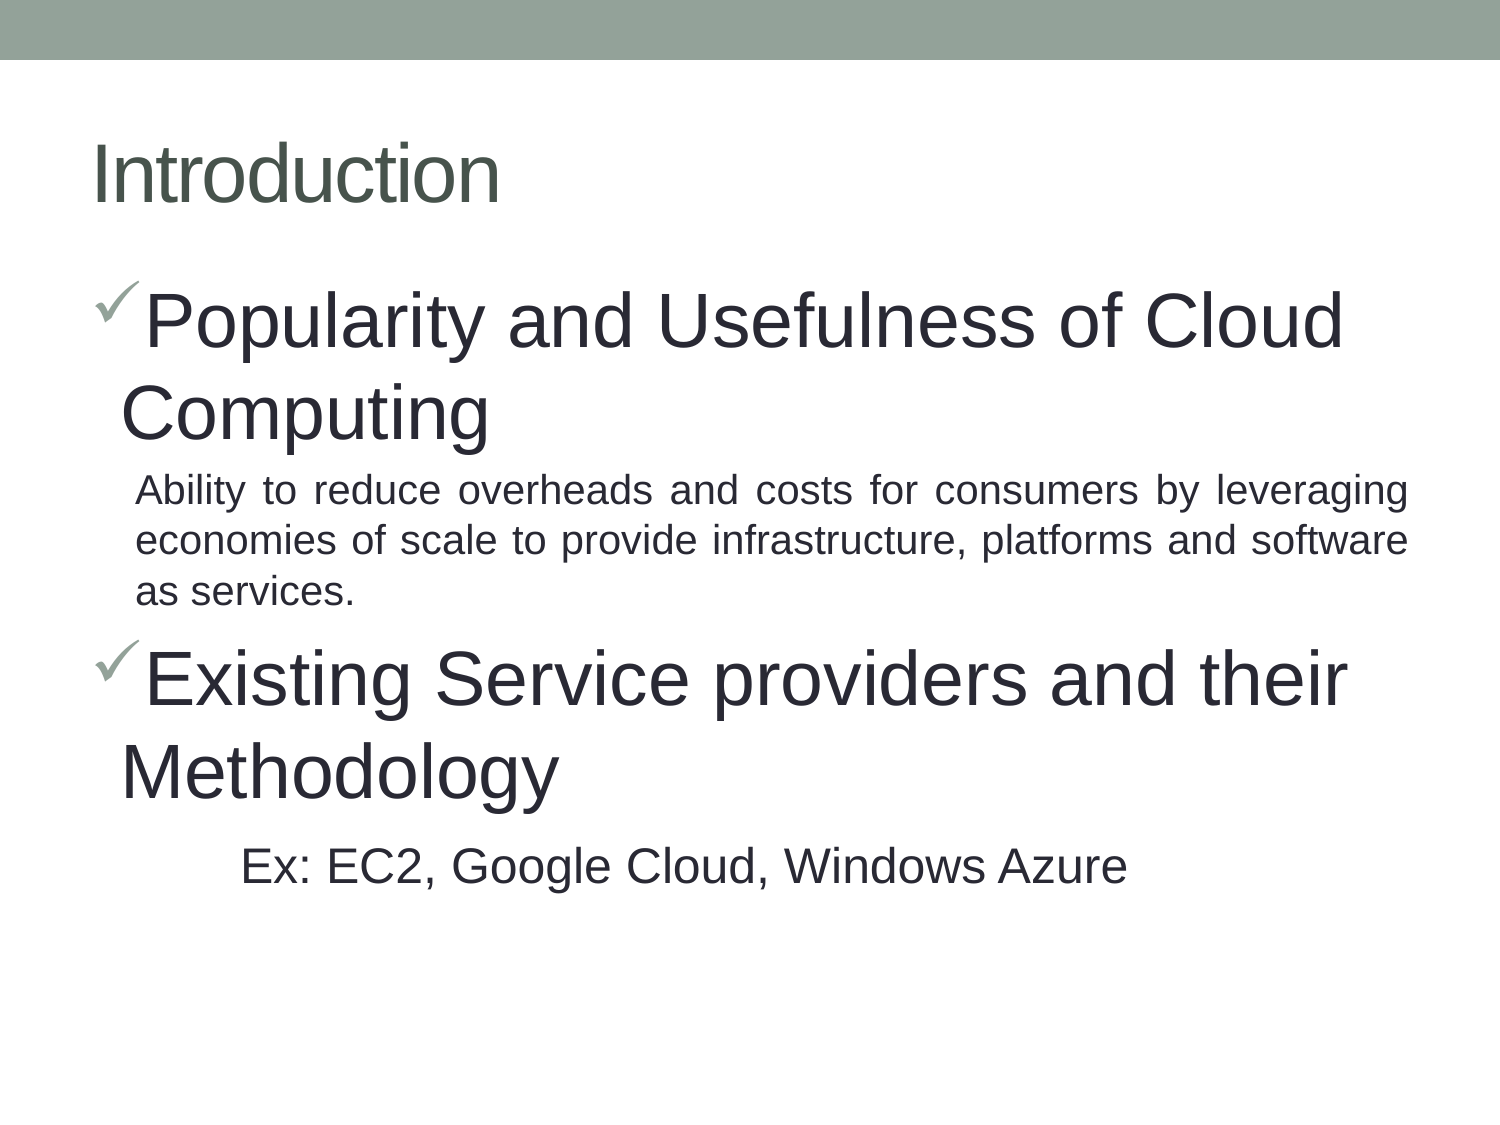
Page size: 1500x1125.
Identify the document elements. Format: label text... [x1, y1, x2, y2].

list Popularity and Usefulness of Cloud Computing Ability to reduce overheads and costs for consumers by leveraging economies of scale to provide infrastructure, platforms and software as services. Existing Service providers and their Methodology Ex: EC2, Google Cloud, Windows Azure [75, 262, 1425, 1075]
title Introduction [75, 87, 1425, 250]
